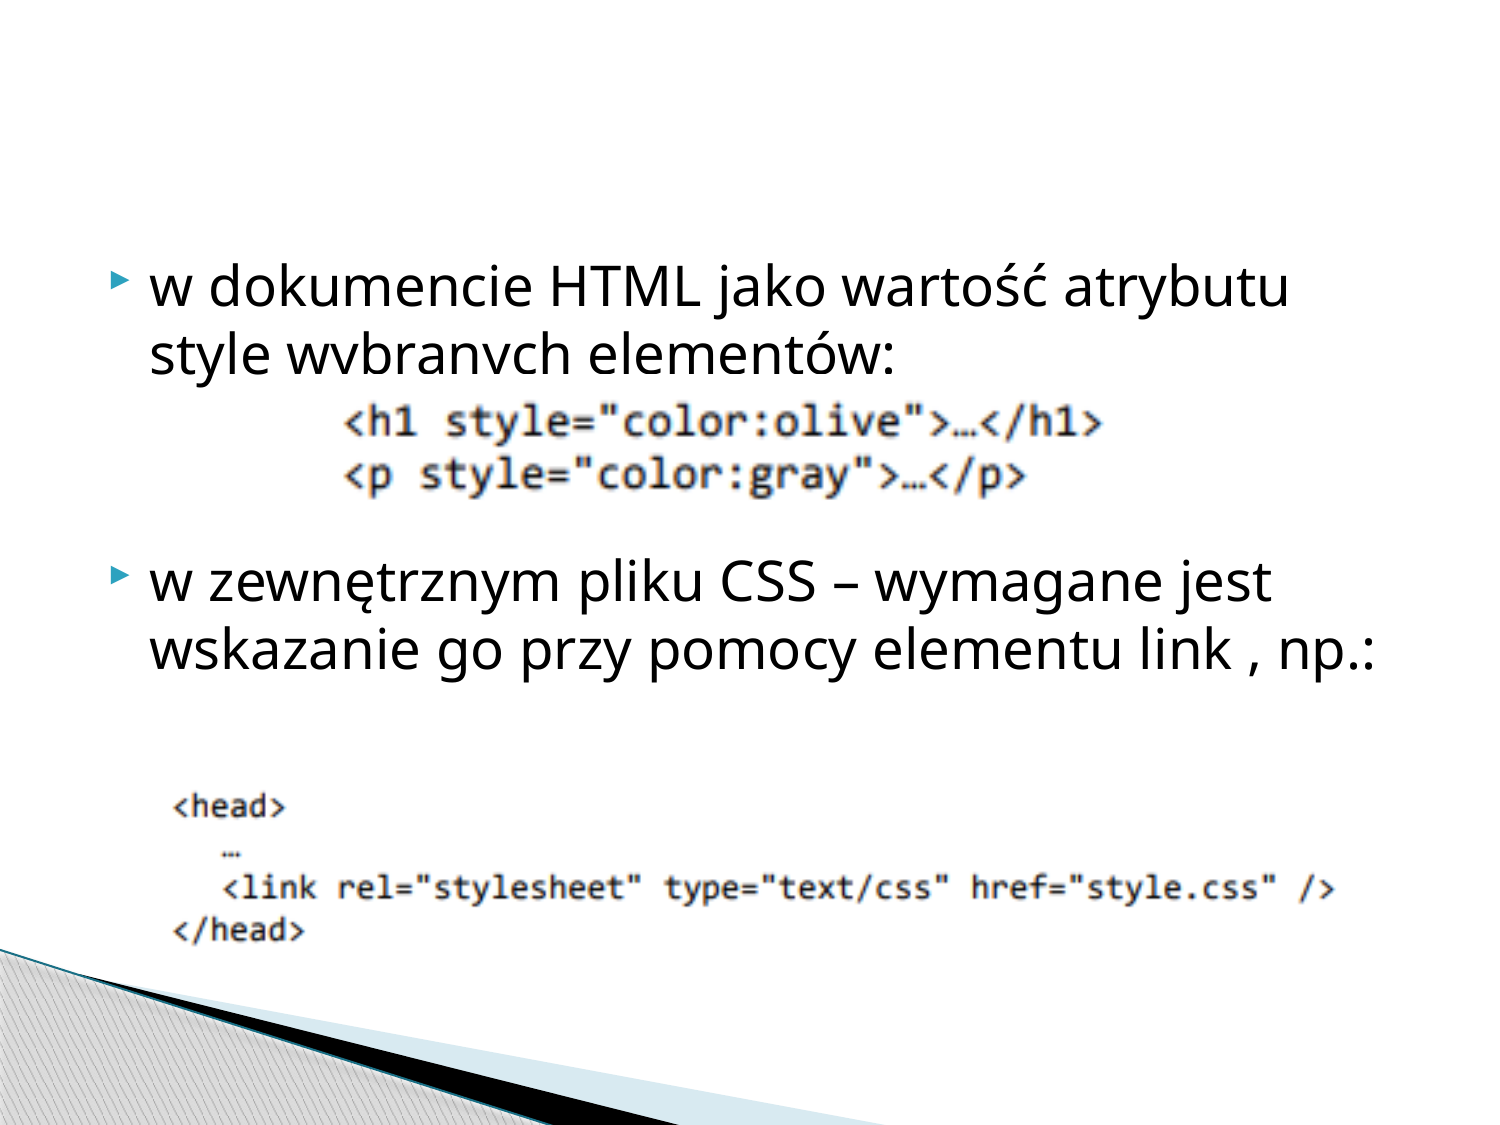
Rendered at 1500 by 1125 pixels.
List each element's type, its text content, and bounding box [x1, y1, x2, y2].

list w dokumencie HTML jako wartość atrybutu style wybranych elementów: w zewnętrznym pliku CSS – wymagane jest wskazanie go przy pomocy elementu link , np.: [75, 243, 1425, 986]
picture [304, 374, 1154, 528]
picture [140, 773, 1399, 973]
